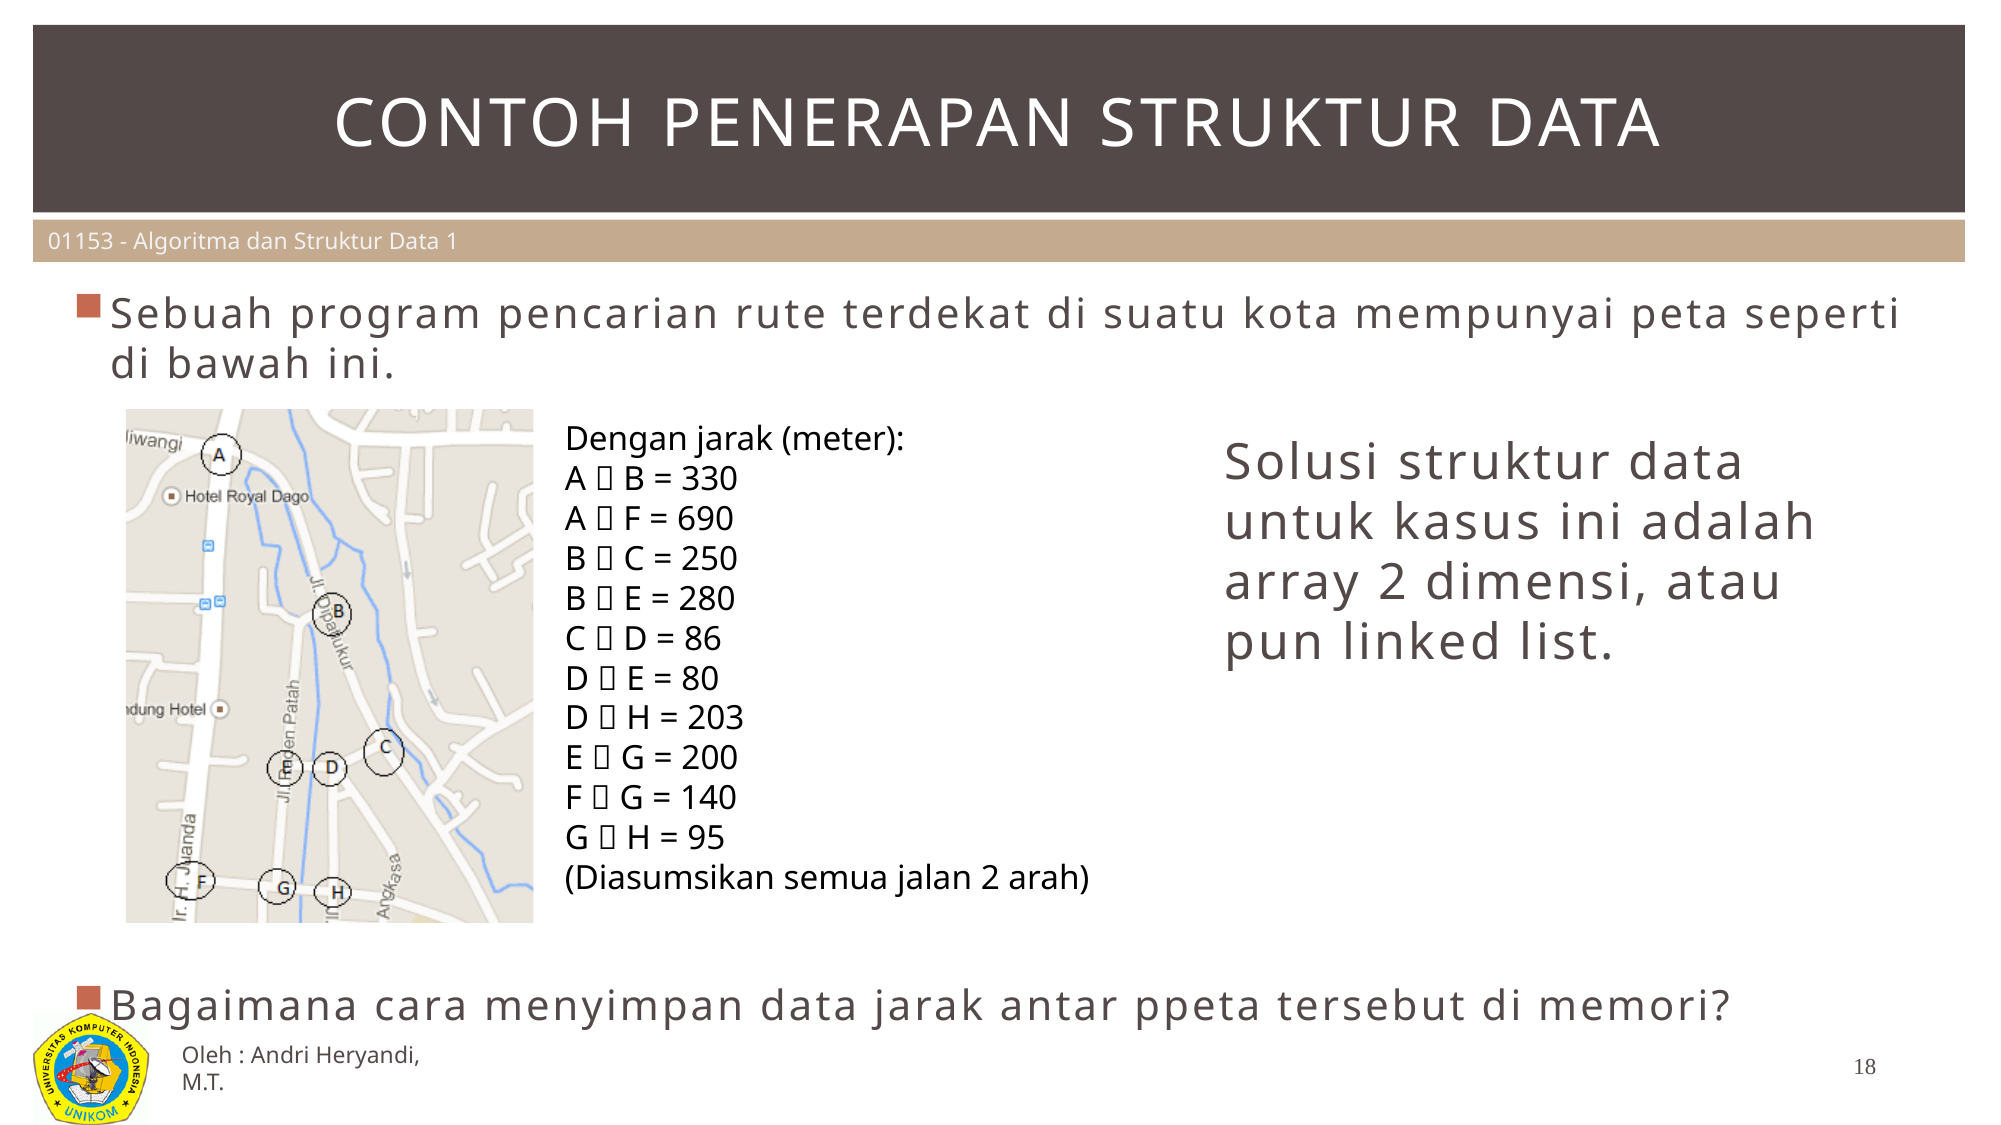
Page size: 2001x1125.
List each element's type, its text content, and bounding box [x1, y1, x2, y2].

footer Oleh : Andri Heryandi, M.T. [166, 1045, 463, 1091]
slide_number 18 [1800, 1041, 1930, 1089]
picture [33, 1010, 150, 1125]
title CONTOH PENERAPAN STRUKTUR DATA [83, 48, 1934, 191]
list Sebuah program pencarian rute terdekat di suatu kota mempunyai peta seperti di bawah ini. Bagaimana cara menyimpan data jarak antar ppeta tersebut di memori? [50, 278, 1950, 1043]
text_box Solusi struktur data untuk kasus ini adalah array 2 dimensi, atau pun linked list. [1202, 421, 1913, 846]
text_box Dengan jarak (meter): A  B = 330 A  F = 690 B  C = 250 B  E = 280 C  D = 86 D  E = 80 D  H = 203 E  G = 200 F  G = 140 G  H = 95 (Diasumsikan semua jalan 2 arah) [549, 409, 1280, 904]
picture [125, 409, 534, 923]
